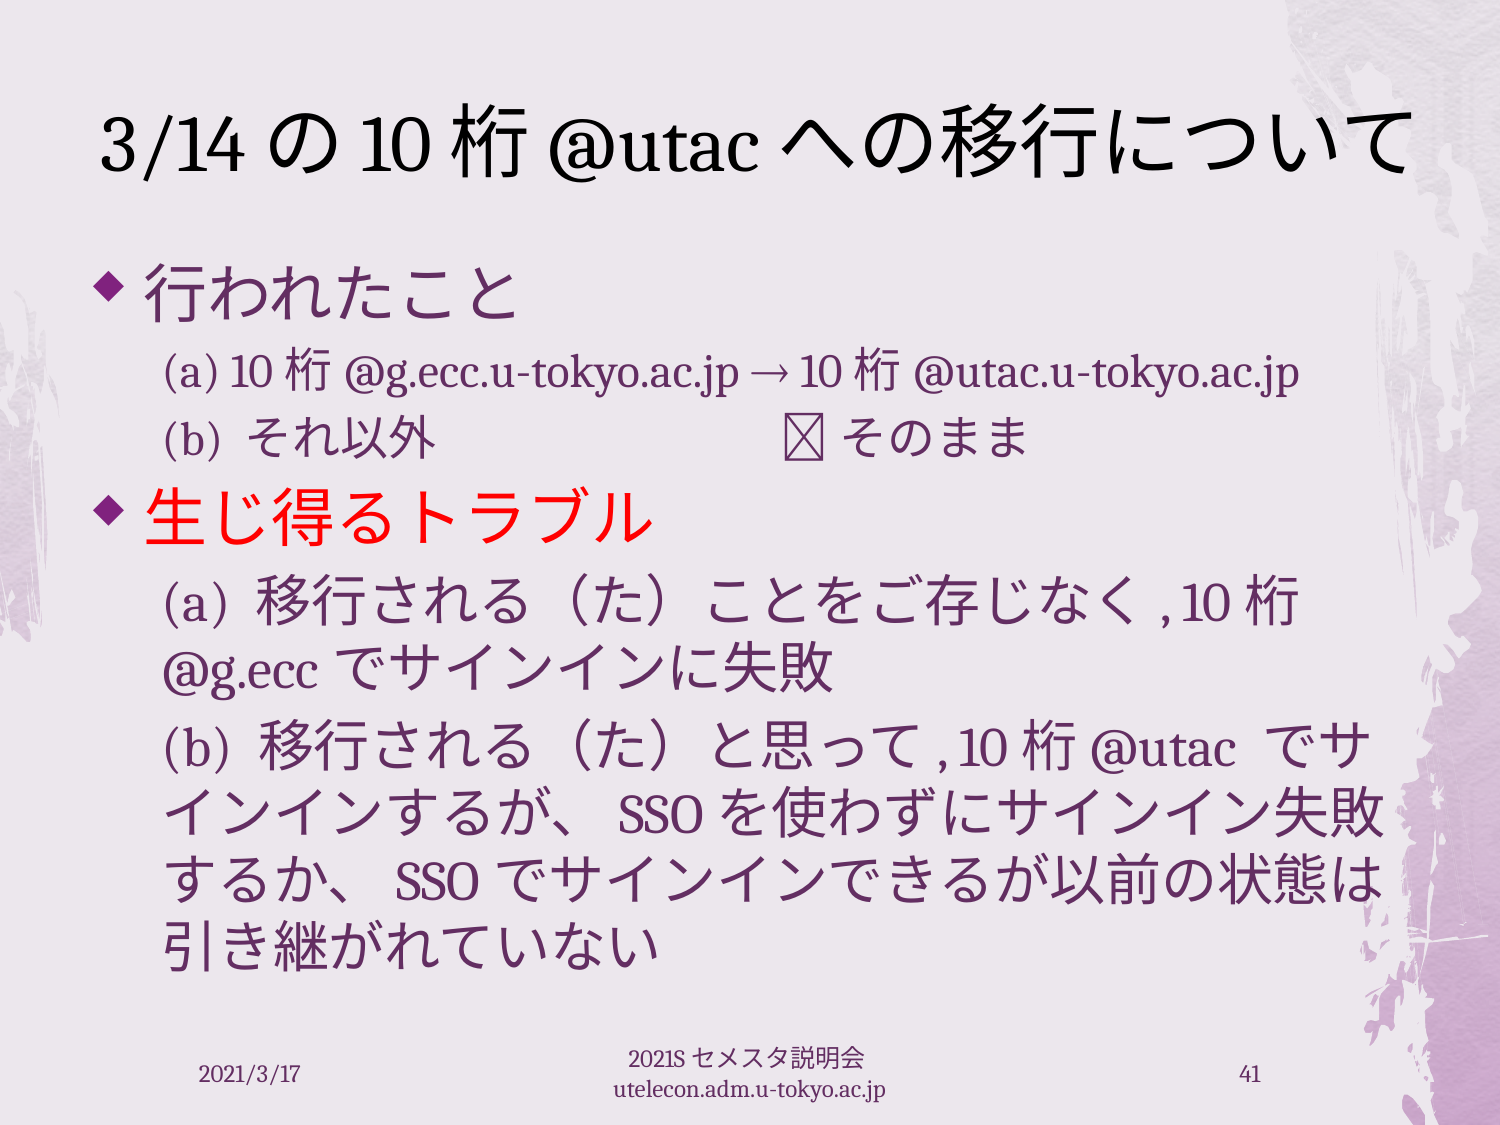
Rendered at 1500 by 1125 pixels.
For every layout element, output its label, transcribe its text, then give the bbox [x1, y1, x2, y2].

title 3/14の10桁@utacへの移行について [75, 45, 1447, 233]
list 行われたこと (a) 10桁@g.ecc.u-tokyo.ac.jp  10桁@utac.u-tokyo.ac.jp (b) それ以外  そのまま 生じ得るトラブル (a) 移行される（た）ことをご存じなく, 10桁@g.eccでサインインに失敗 (b) 移行される（た）と思って, 10桁@utac でサインインするが、SSOを使わずにサインイン失敗するか、SSOでサインインできるが以前の状態は引き継がれていない [75, 246, 1425, 989]
slide_number 41 [1074, 1042, 1425, 1103]
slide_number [75, 1042, 425, 1103]
footer 2021Sセメスタ説明会 utelecon.adm.u-tokyo.ac.jp [512, 1042, 988, 1103]
